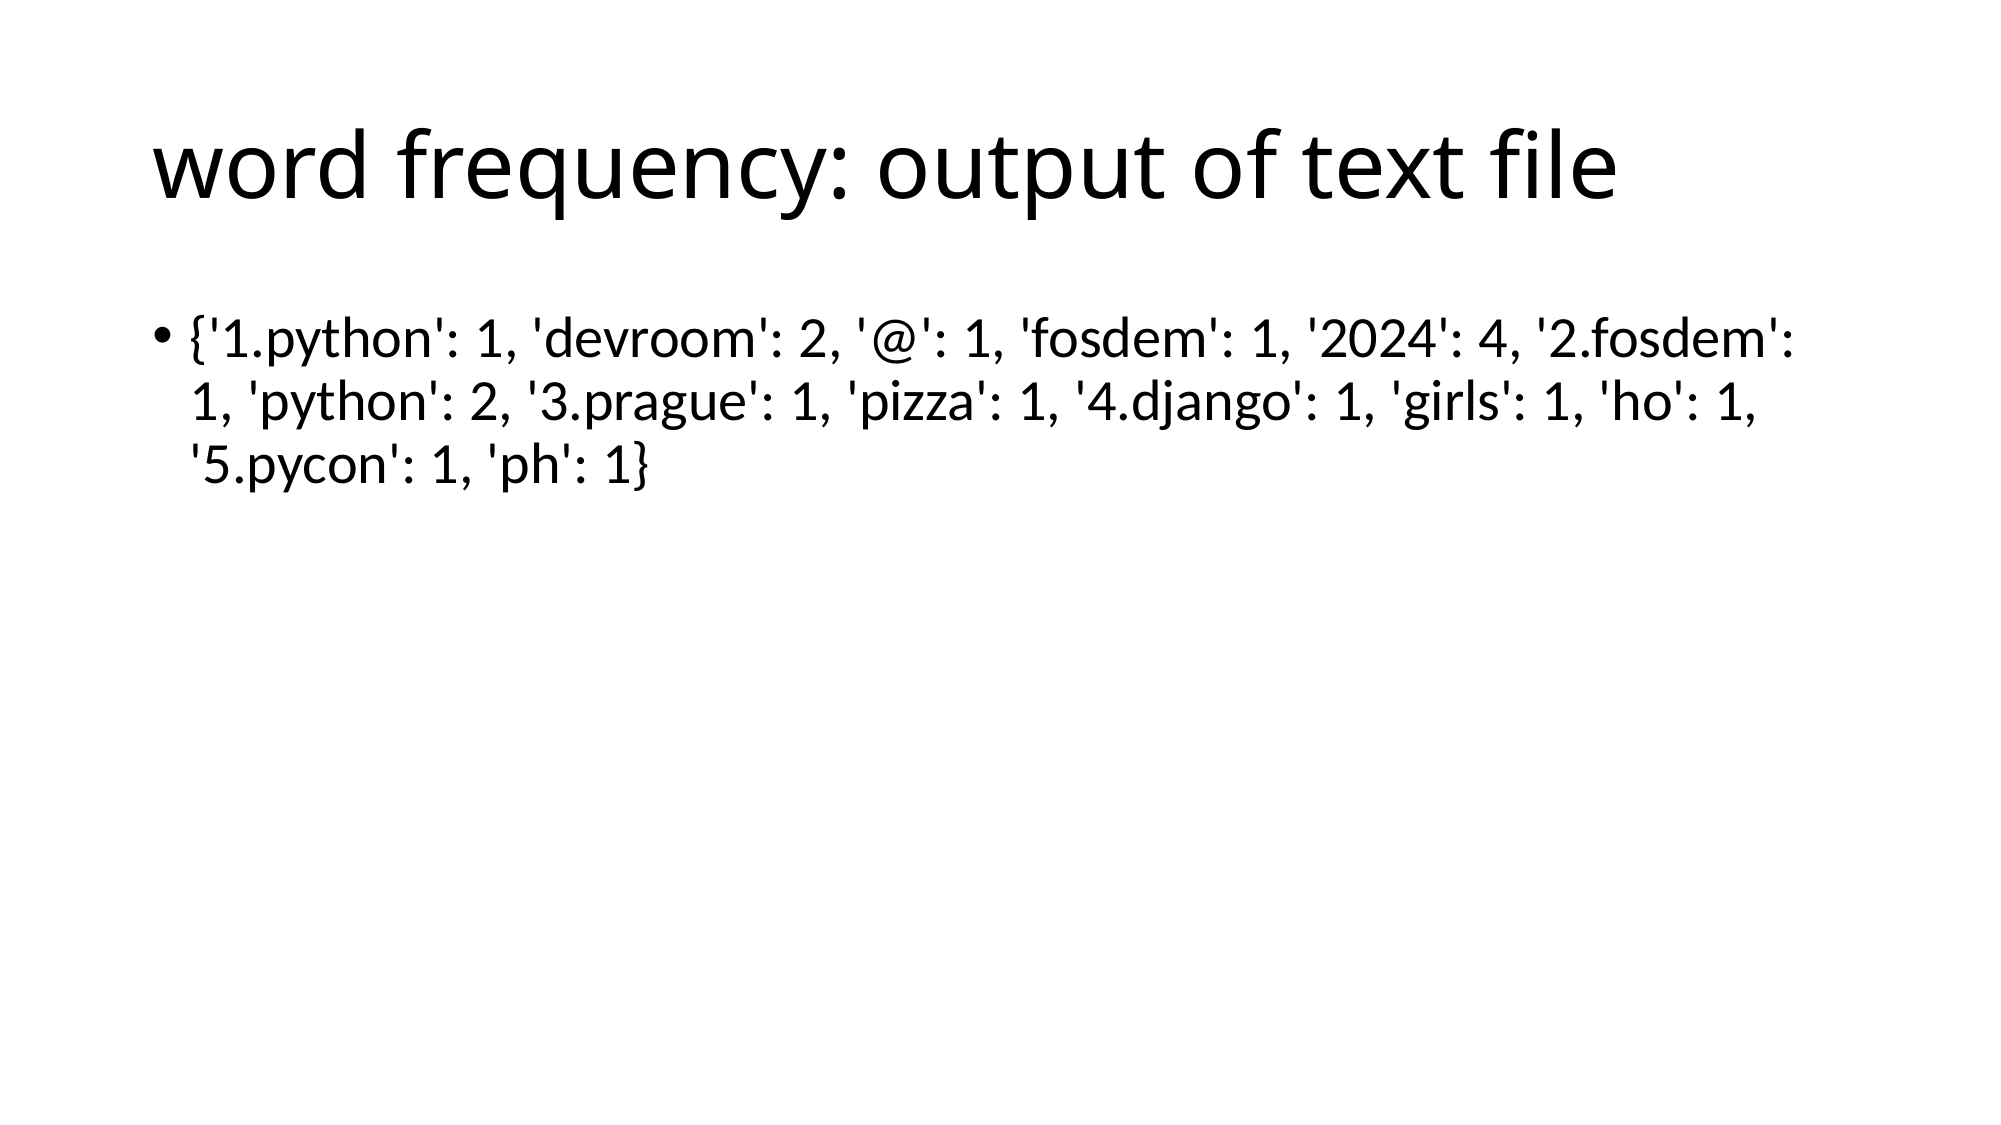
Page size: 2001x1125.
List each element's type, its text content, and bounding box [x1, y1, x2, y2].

title word frequency: output of text file [137, 59, 1863, 278]
list {'1.python': 1, 'devroom': 2, '@': 1, 'fosdem': 1, '2024': 4, '2.fosdem': 1, 'python': 2, '3.prague': 1, 'pizza': 1, '4.django': 1, 'girls': 1, 'ho': 1, '5.pycon': 1, 'ph': 1} [137, 299, 1863, 1014]
